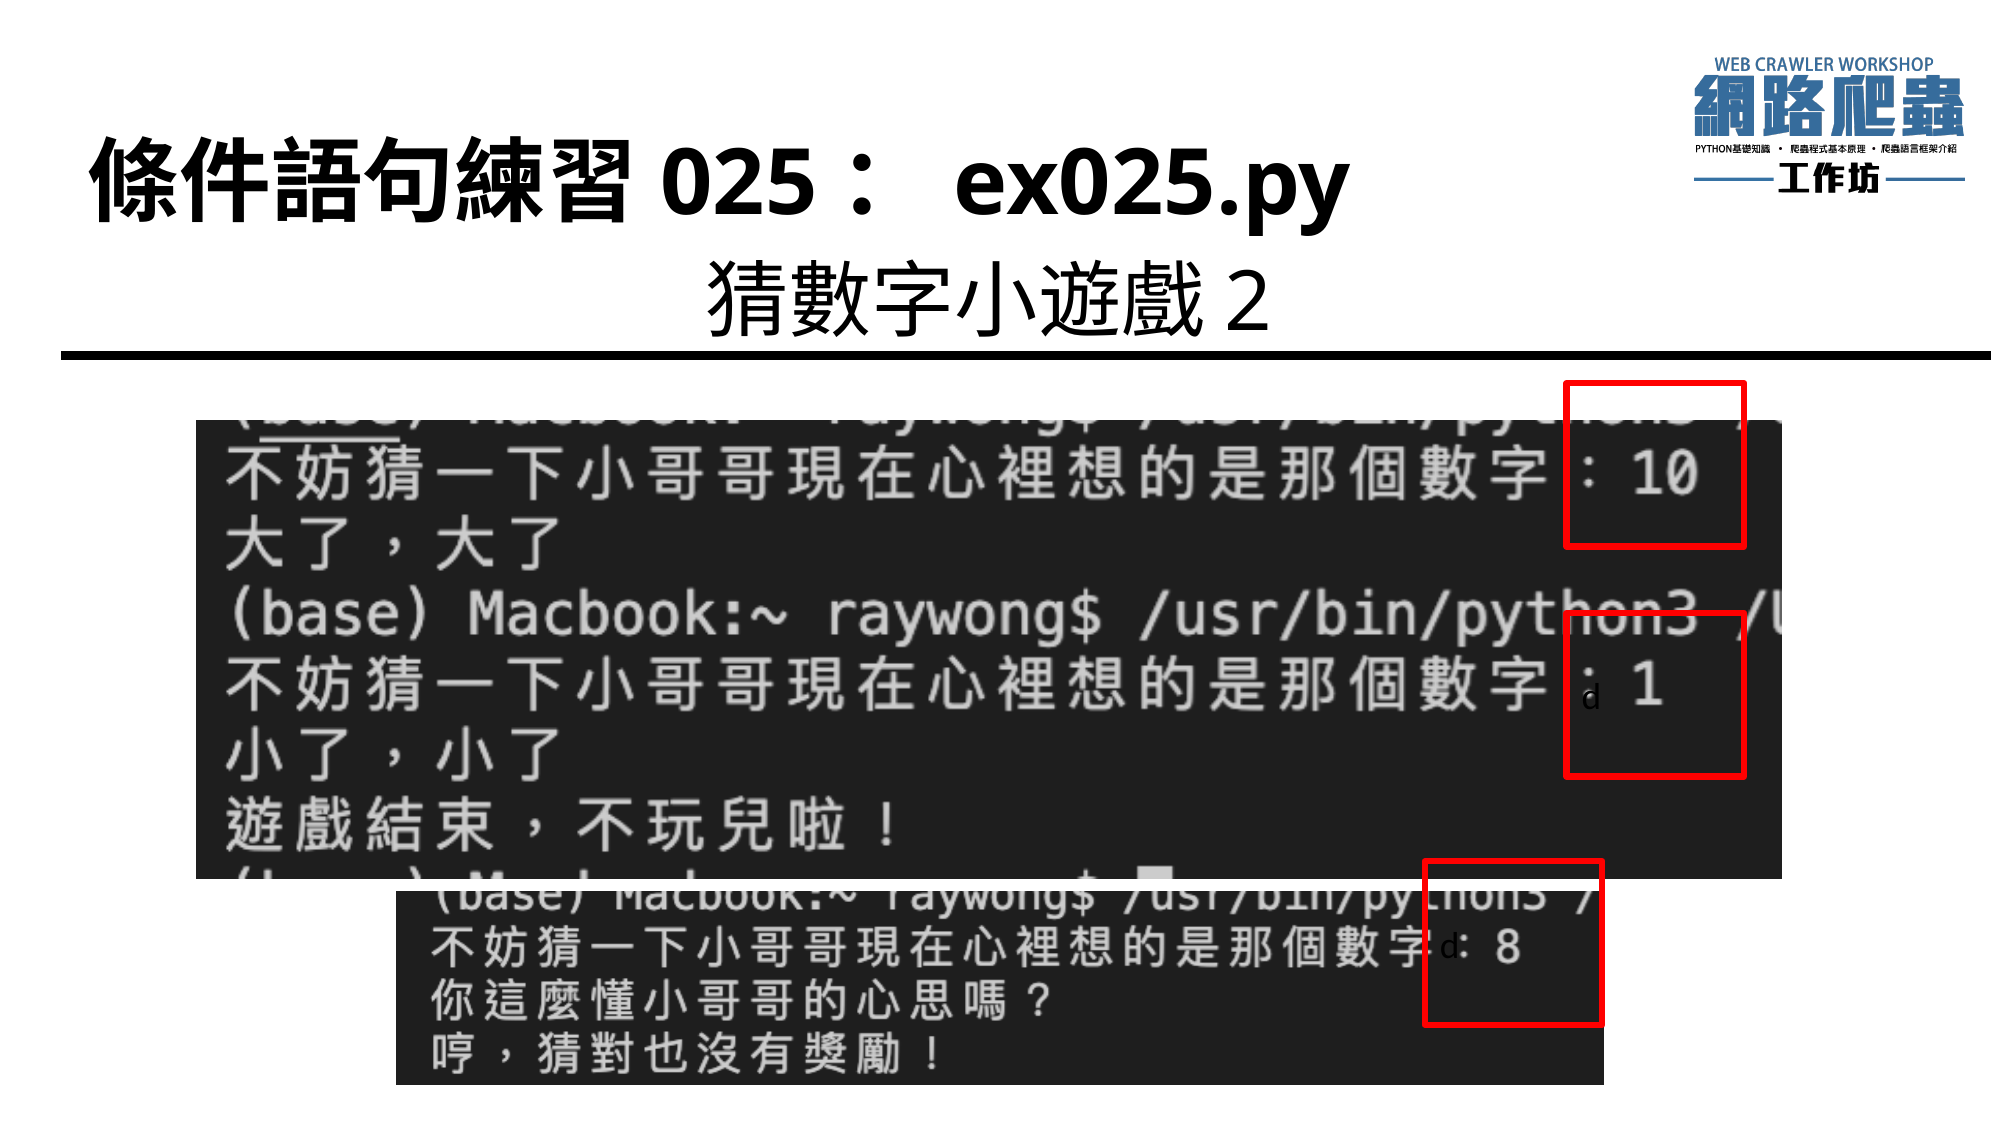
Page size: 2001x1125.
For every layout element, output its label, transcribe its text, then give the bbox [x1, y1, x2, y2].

picture [1694, 57, 1965, 193]
text_box [1566, 383, 1745, 420]
picture [196, 420, 1782, 879]
title 條件語句練習025：ex025.py [72, 52, 1723, 317]
text_box d [1424, 879, 1603, 891]
picture [396, 891, 1604, 1085]
text_box 猜數字小遊戲2 [196, 239, 1781, 355]
